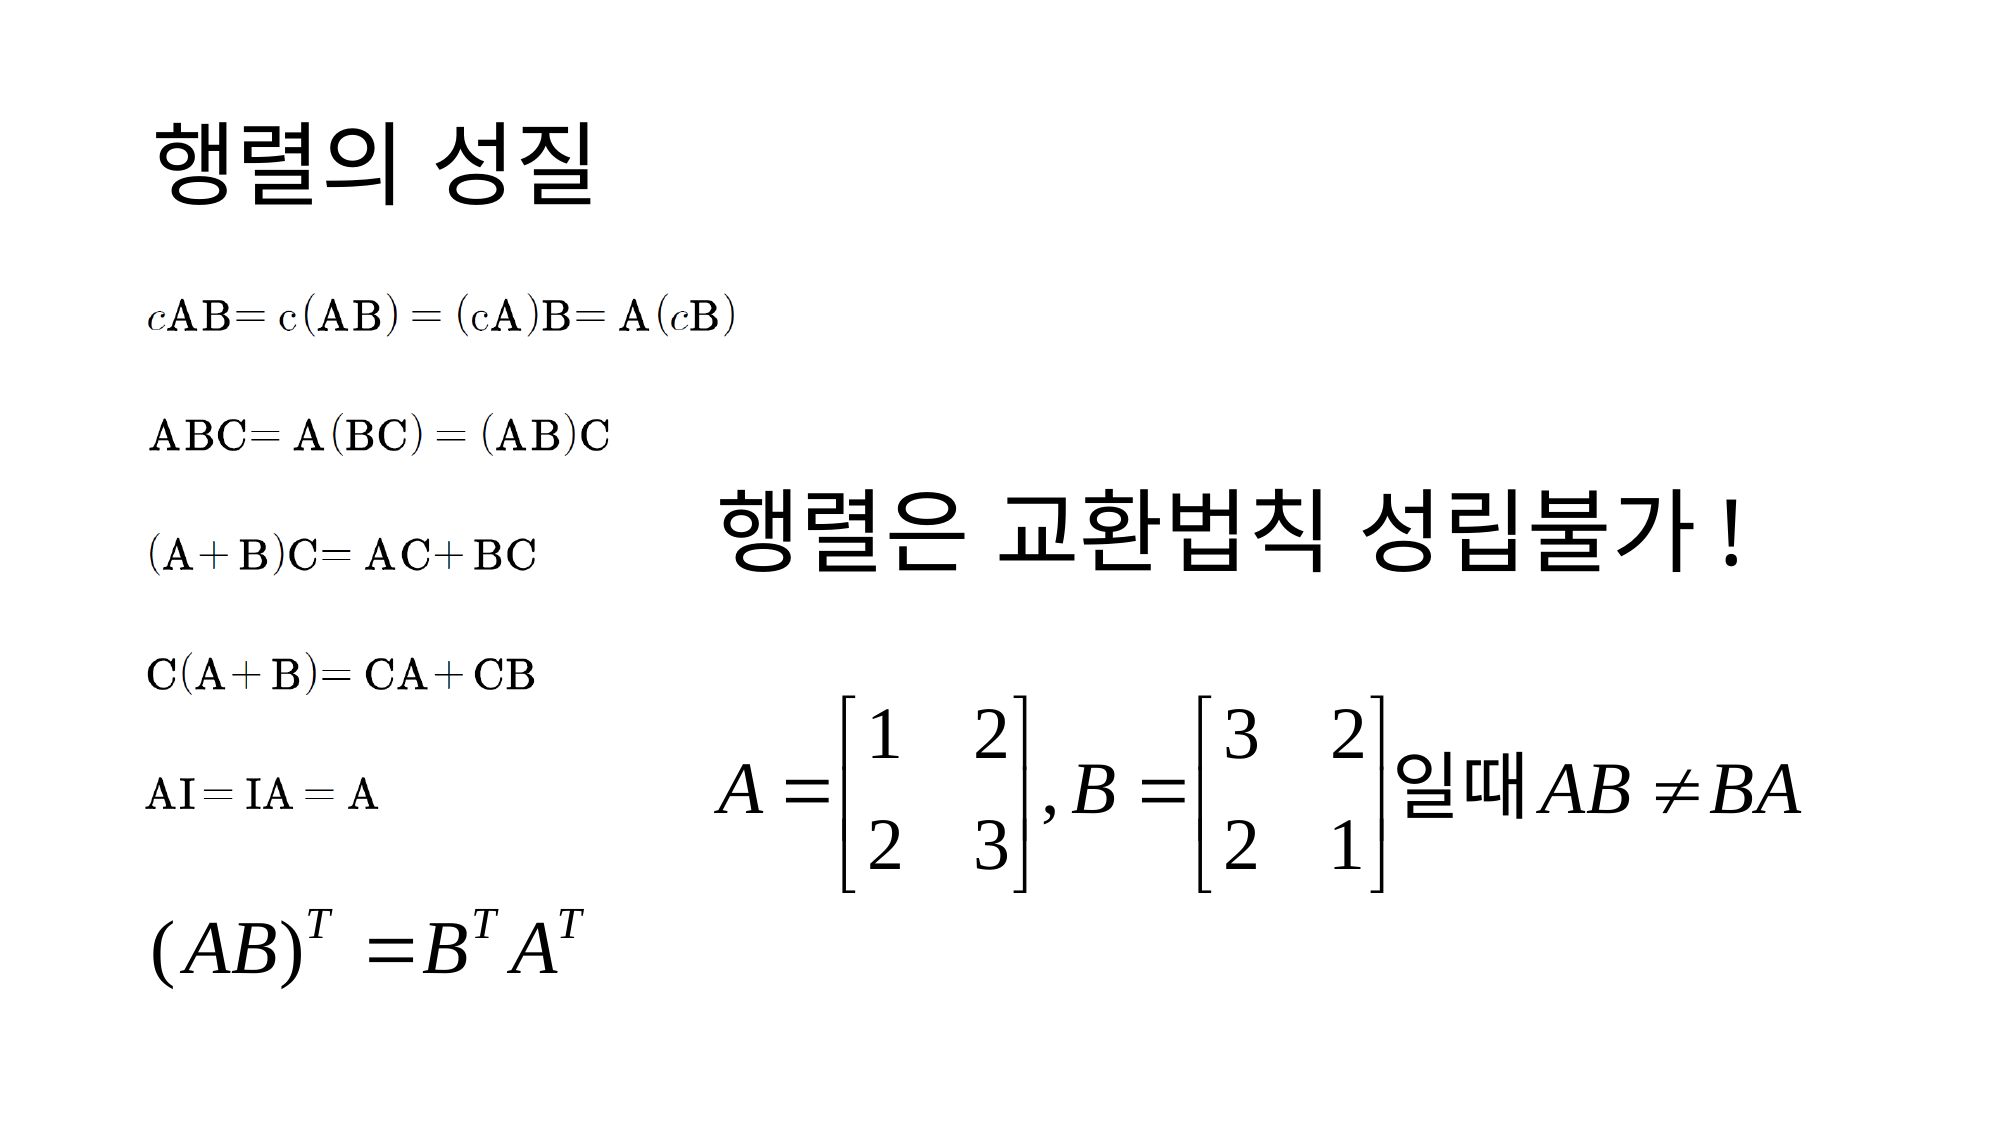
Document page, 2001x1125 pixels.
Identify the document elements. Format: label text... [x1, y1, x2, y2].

title 행렬의 성질 [137, 59, 1863, 278]
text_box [701, 683, 1810, 906]
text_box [140, 890, 603, 1005]
text_box 행렬은 교환법칙 성립불가! [823, 470, 1863, 601]
picture [137, 277, 823, 826]
